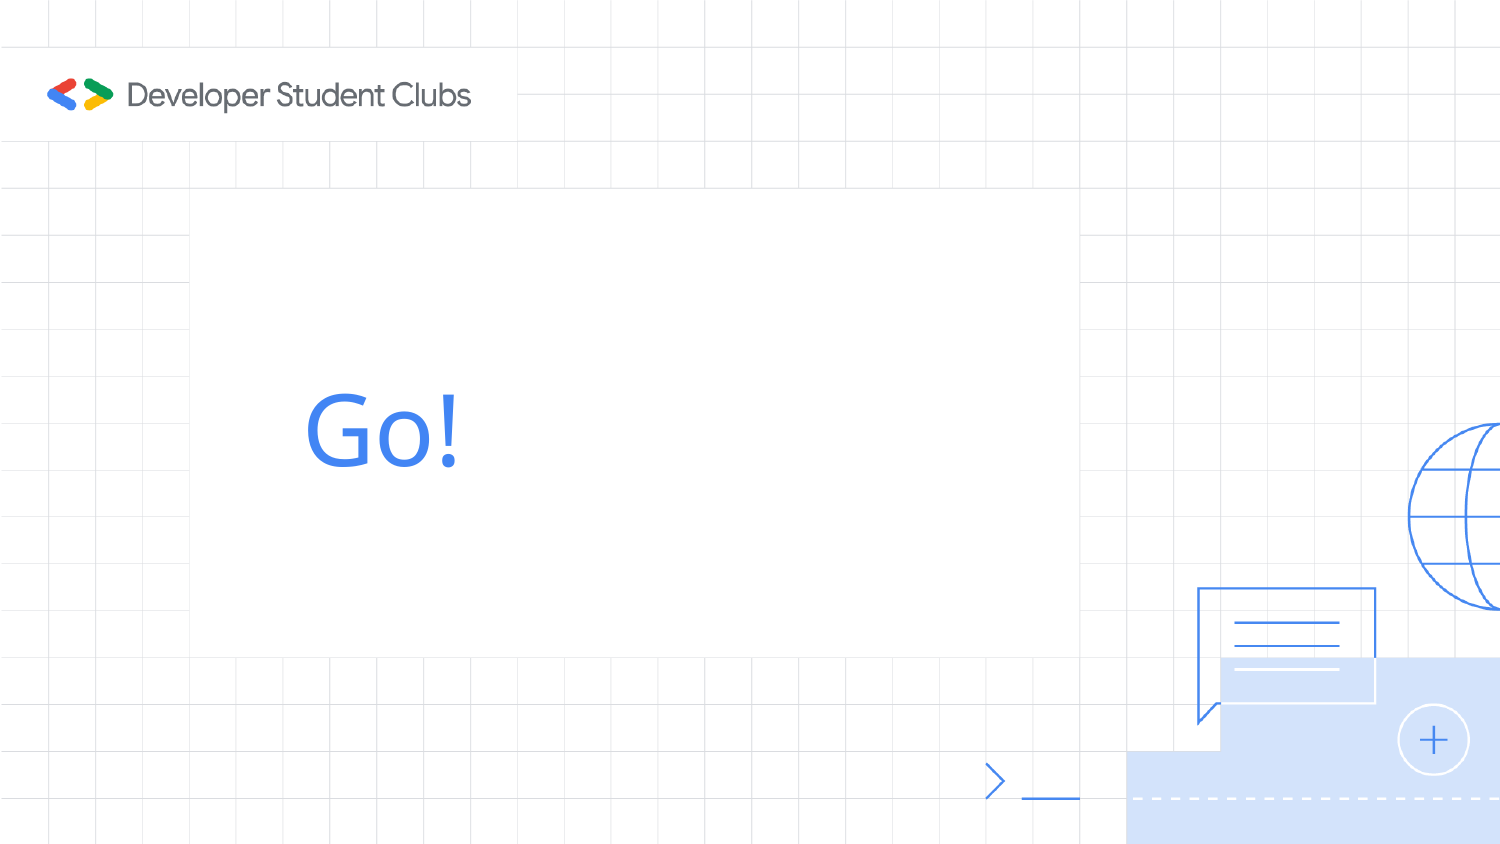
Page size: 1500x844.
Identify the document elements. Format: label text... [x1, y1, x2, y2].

picture [0, 0, 1500, 844]
text_box Go! [302, 366, 1136, 478]
